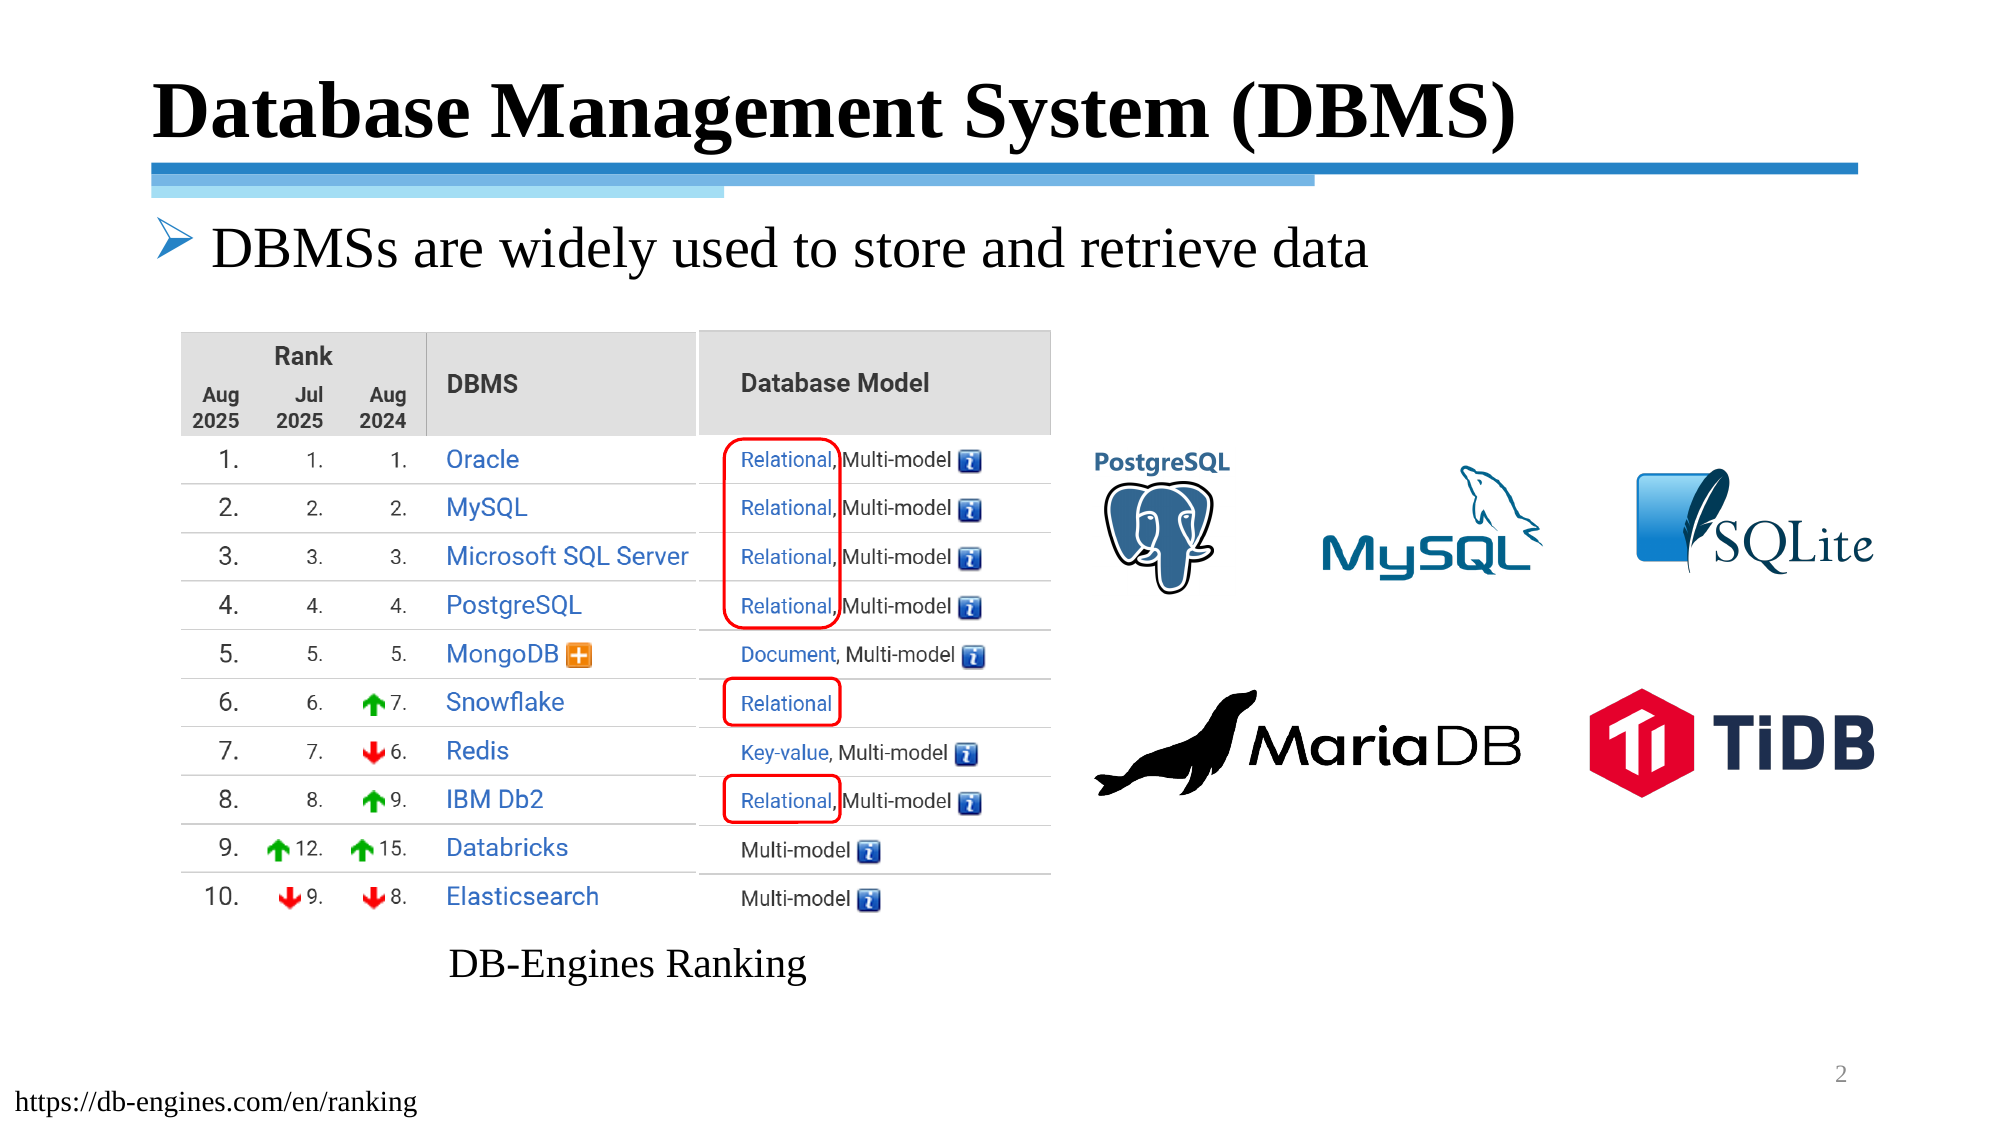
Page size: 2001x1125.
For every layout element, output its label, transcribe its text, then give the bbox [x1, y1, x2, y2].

picture [179, 330, 696, 922]
picture [1092, 447, 1236, 596]
slide_number 2 [1412, 1042, 1863, 1103]
picture [1319, 462, 1546, 581]
text_box https://db-engines.com/en/ranking [0, 1074, 1000, 1125]
text_box DB-Engines Ranking [433, 928, 823, 994]
list DBMSs are widely used to store and retrieve data [137, 209, 1863, 289]
picture [1584, 686, 1880, 800]
picture [1093, 689, 1521, 796]
picture [699, 330, 1051, 922]
title Database Management System (DBMS) [137, 59, 1863, 163]
picture [1630, 462, 1880, 581]
